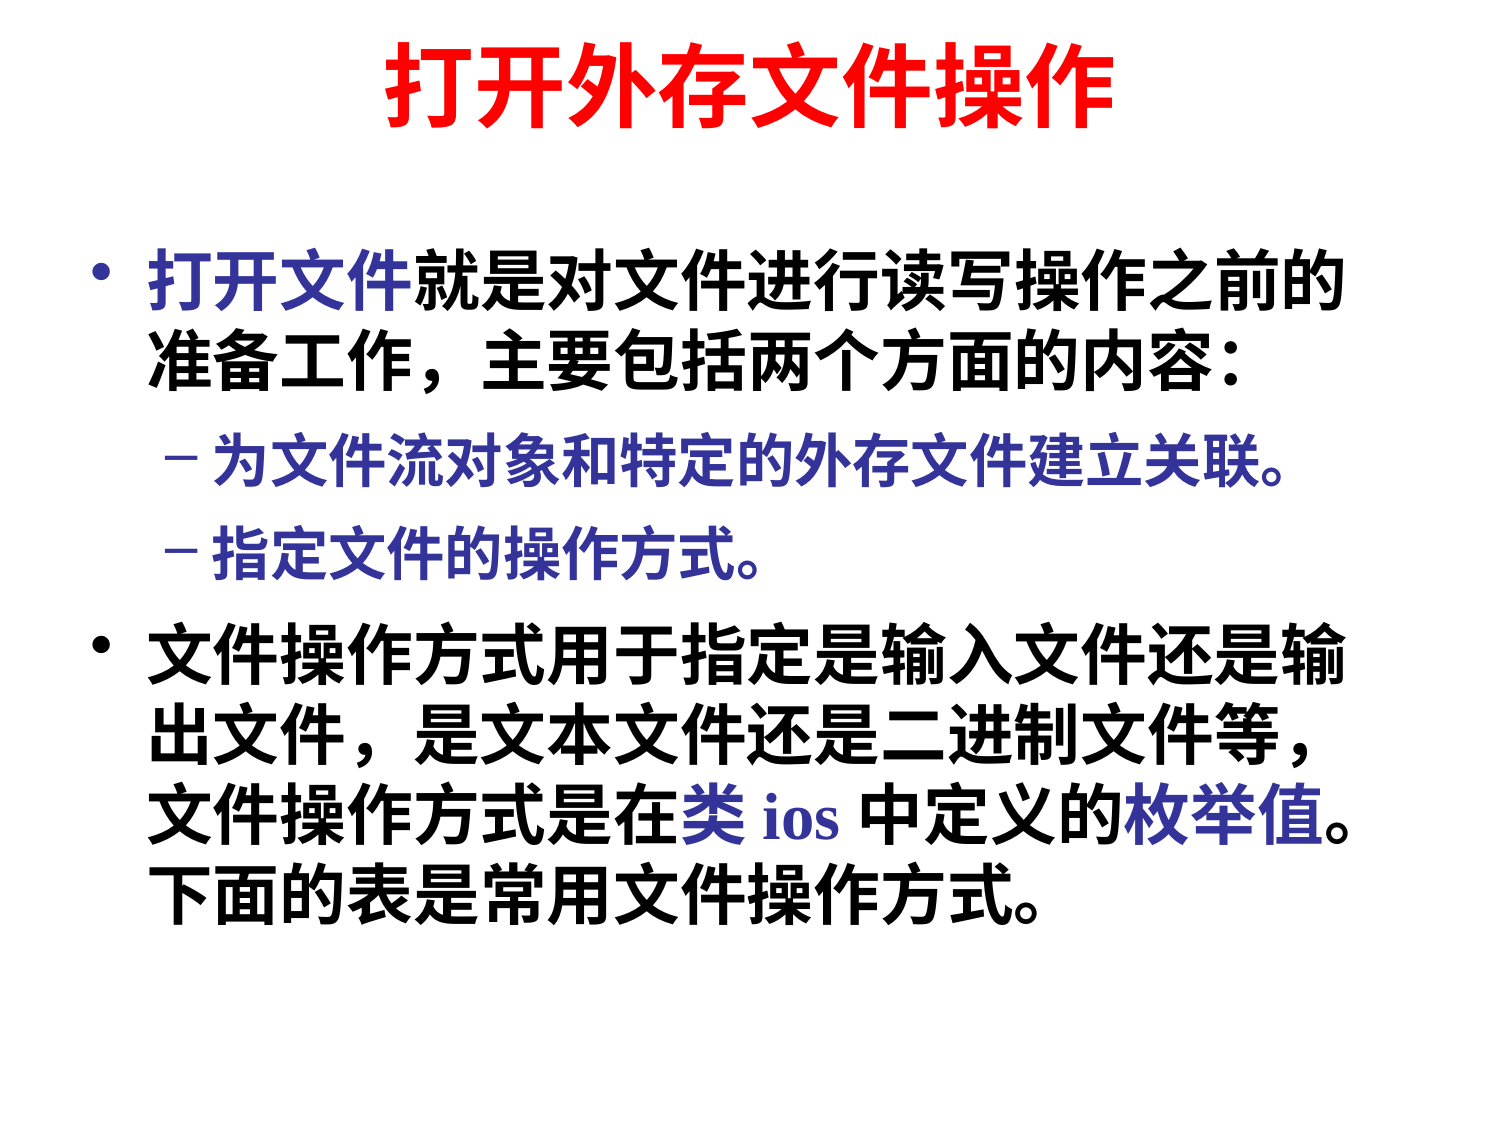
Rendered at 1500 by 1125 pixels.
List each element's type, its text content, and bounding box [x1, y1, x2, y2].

title 打开外存文件操作 [74, 6, 1426, 162]
list 打开文件就是对文件进行读写操作之前的准备工作，主要包括两个方面的内容： 为文件流对象和特定的外存文件建立关联。 指定文件的操作方式。 文件操作方式用于指定是输入文件还是输出文件，是文本文件还是二进制文件等，文件操作方式是在类ios中定义的枚举值。下面的表是常用文件操作方式。 [74, 231, 1426, 1083]
